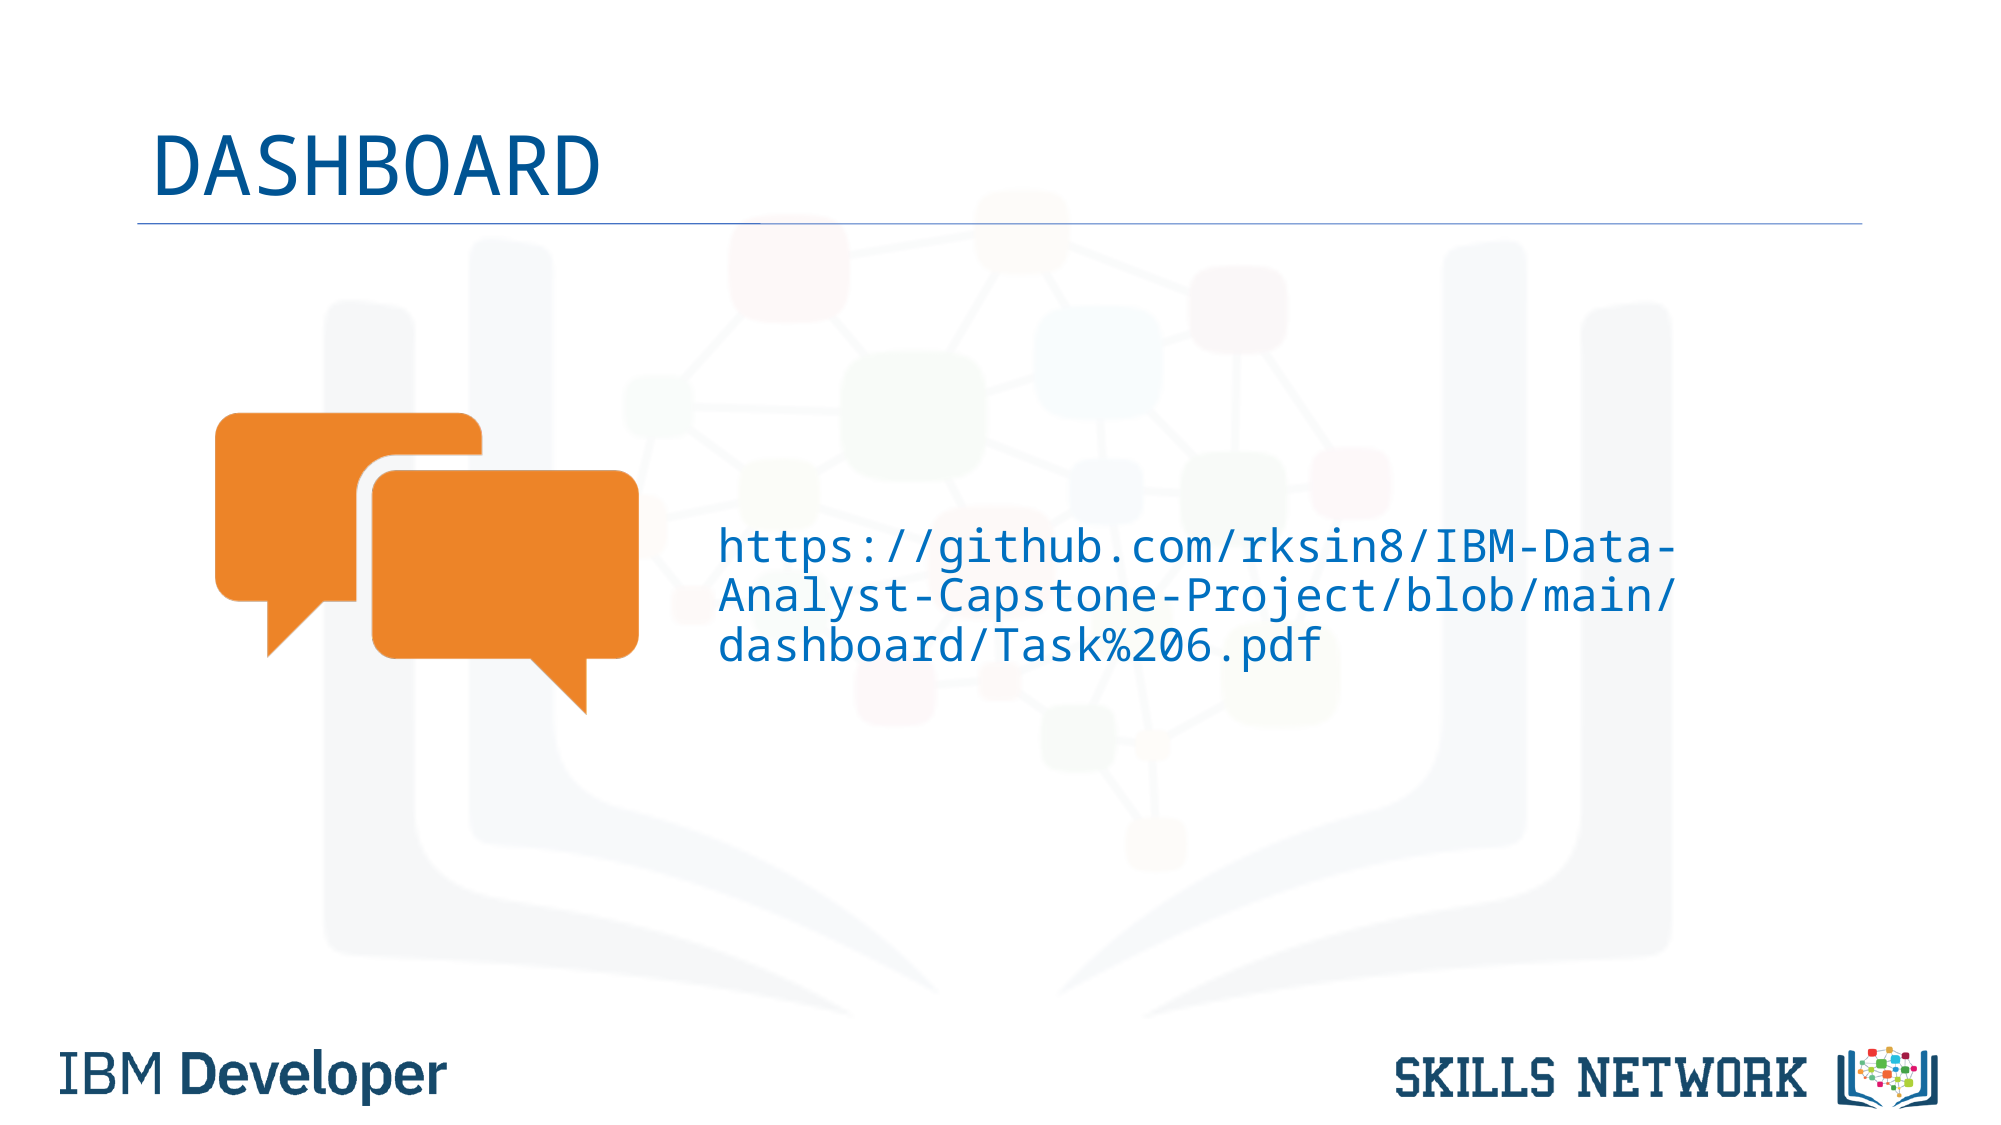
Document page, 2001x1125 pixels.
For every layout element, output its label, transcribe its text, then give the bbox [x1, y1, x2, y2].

picture [176, 311, 678, 813]
picture [55, 1045, 459, 1108]
picture [1390, 1045, 1945, 1111]
title DASHBOARD [137, 59, 1863, 278]
list https://github.com/rksin8/IBM-Data-Analyst-Capstone-Project/blob/main/dashboard/Task%206.pdf [702, 515, 1863, 937]
